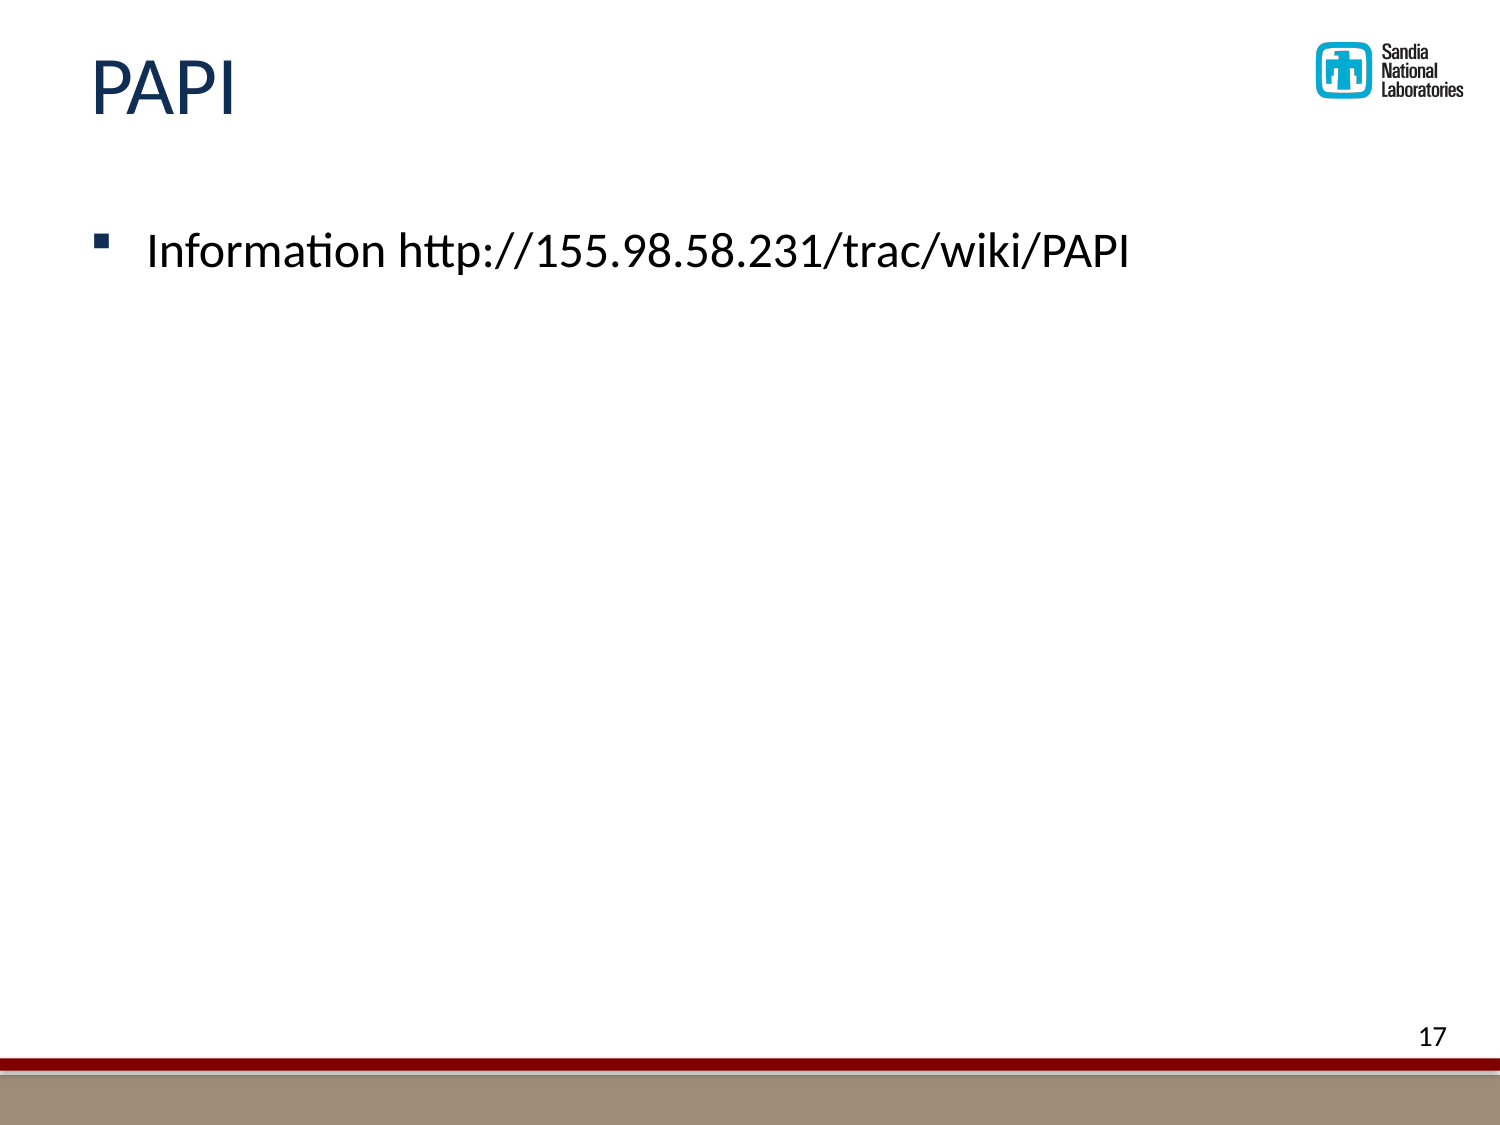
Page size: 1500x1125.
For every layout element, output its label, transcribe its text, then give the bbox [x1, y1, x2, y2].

slide_number 17 [1362, 1009, 1463, 1072]
title PAPI [74, 0, 1426, 163]
list Information http://155.98.58.231/trac/wiki/PAPI [74, 209, 1426, 1006]
picture [1426, 37, 1467, 105]
